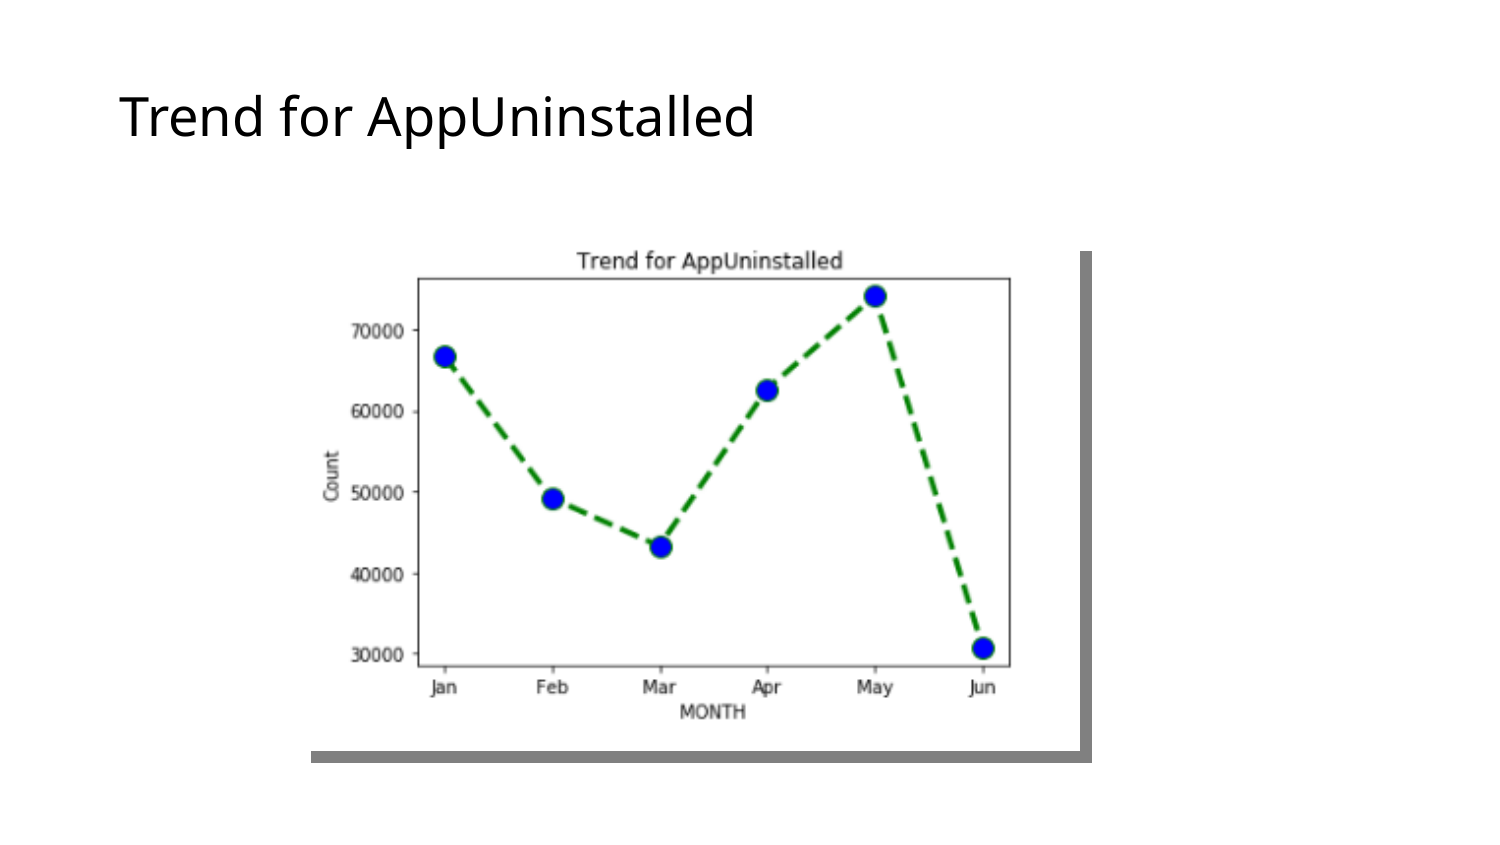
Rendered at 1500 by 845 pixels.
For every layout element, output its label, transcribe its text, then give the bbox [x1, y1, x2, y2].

text_box Trend for AppUninstalled [104, 74, 1320, 155]
picture [299, 239, 1081, 751]
